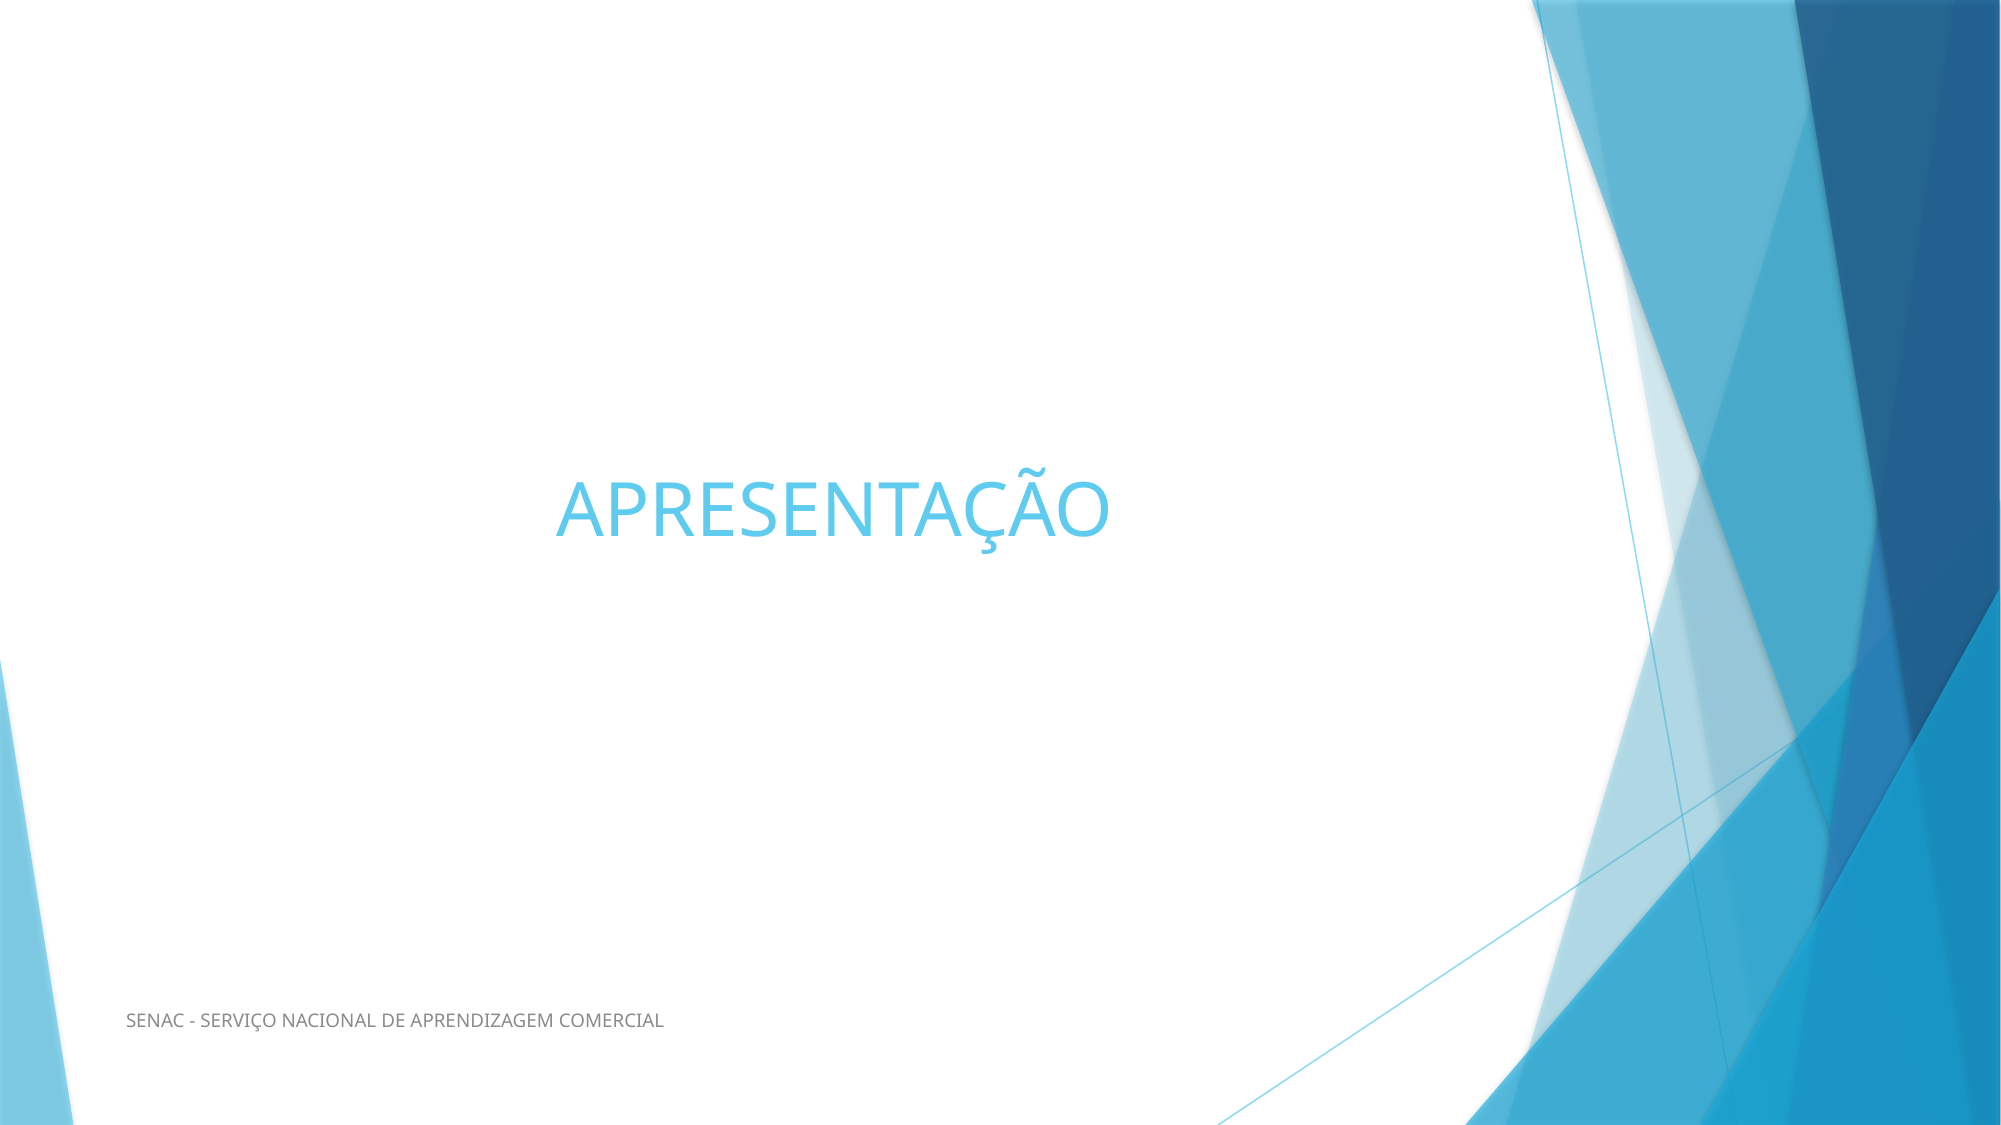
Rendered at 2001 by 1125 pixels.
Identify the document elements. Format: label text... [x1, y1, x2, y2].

footer SENAC - SERVIÇO NACIONAL DE APRENDIZAGEM COMERCIAL [111, 991, 1145, 1051]
title APRESENTAÇÃO [130, 454, 1541, 671]
